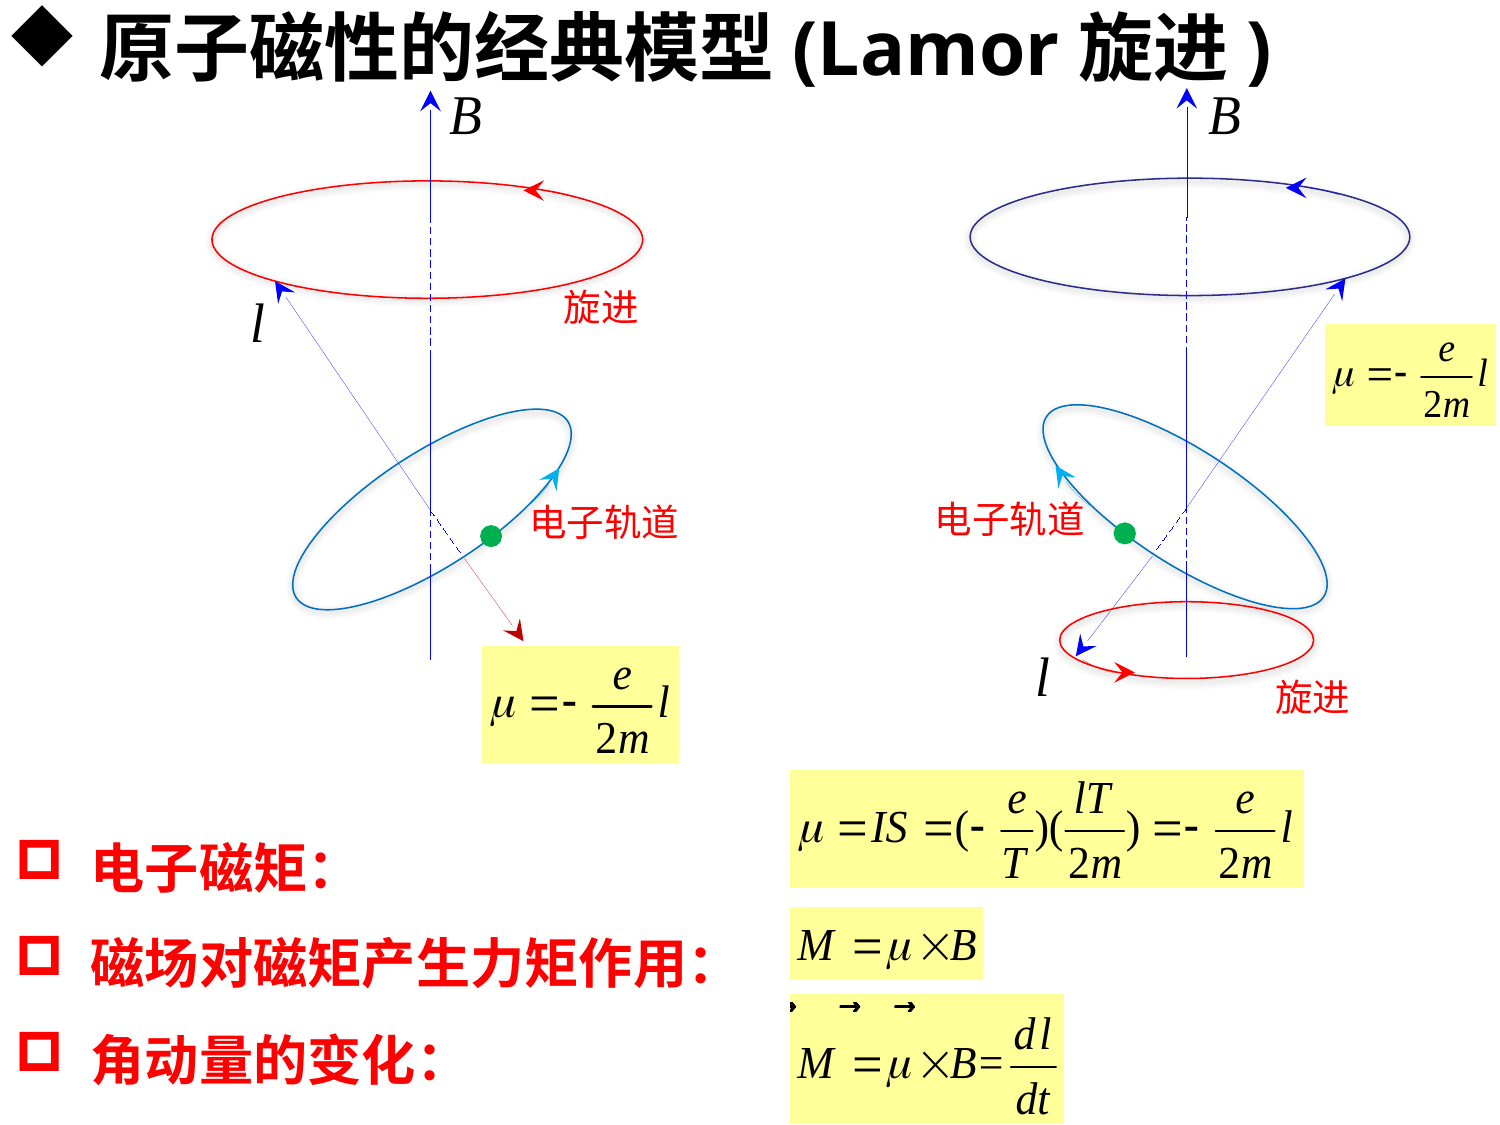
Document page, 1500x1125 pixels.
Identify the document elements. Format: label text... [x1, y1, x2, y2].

text_box 原子磁性的经典模型(Lamor旋进) [0, 0, 1451, 98]
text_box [0, 769, 1305, 908]
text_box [0, 906, 984, 993]
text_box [211, 83, 715, 764]
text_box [897, 83, 1496, 728]
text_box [0, 994, 1064, 1125]
